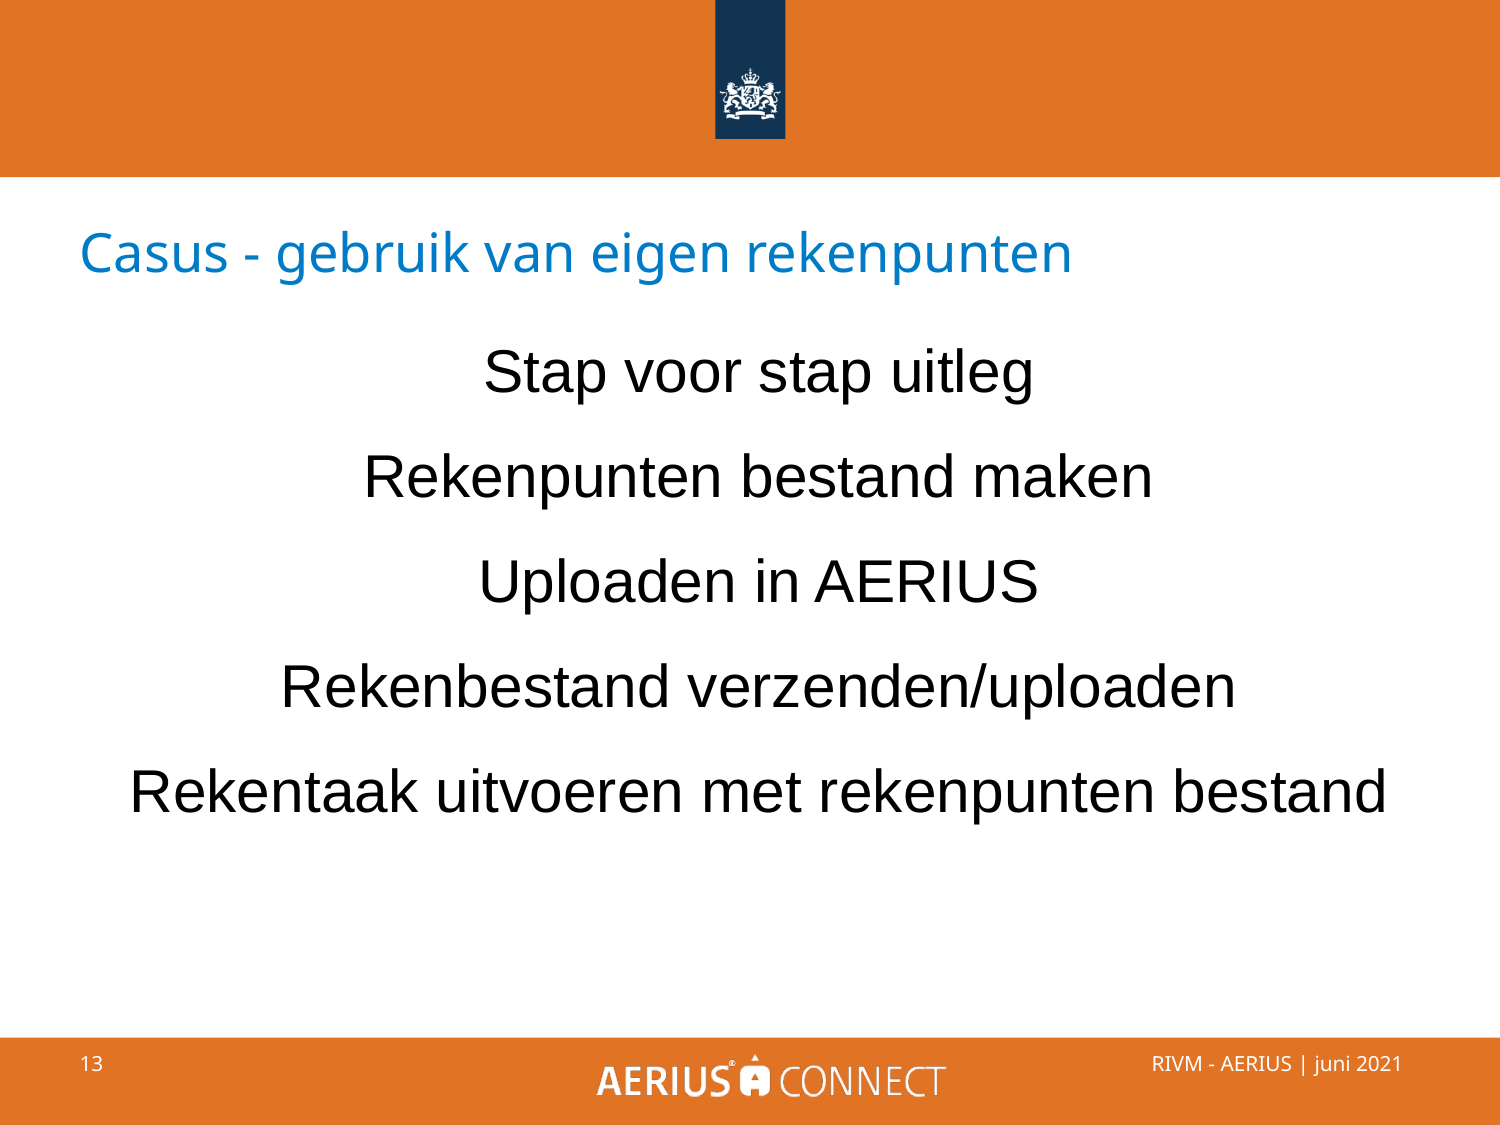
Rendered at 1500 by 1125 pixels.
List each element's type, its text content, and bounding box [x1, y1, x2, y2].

text_box Casus - gebruik van eigen rekenpunten [79, 210, 1421, 284]
picture [0, 0, 1500, 139]
text_box Stap voor stap uitleg Rekenpunten bestand maken Uploaden in AERIUS Rekenbestand verzenden/uploaden Rekentaak uitvoeren met rekenpunten bestand [72, 332, 1428, 1035]
text_box RIVM - AERIUS | juni 2021 [1151, 1050, 1500, 1075]
picture [594, 1054, 951, 1108]
text_box ‹#› [79, 1051, 242, 1083]
